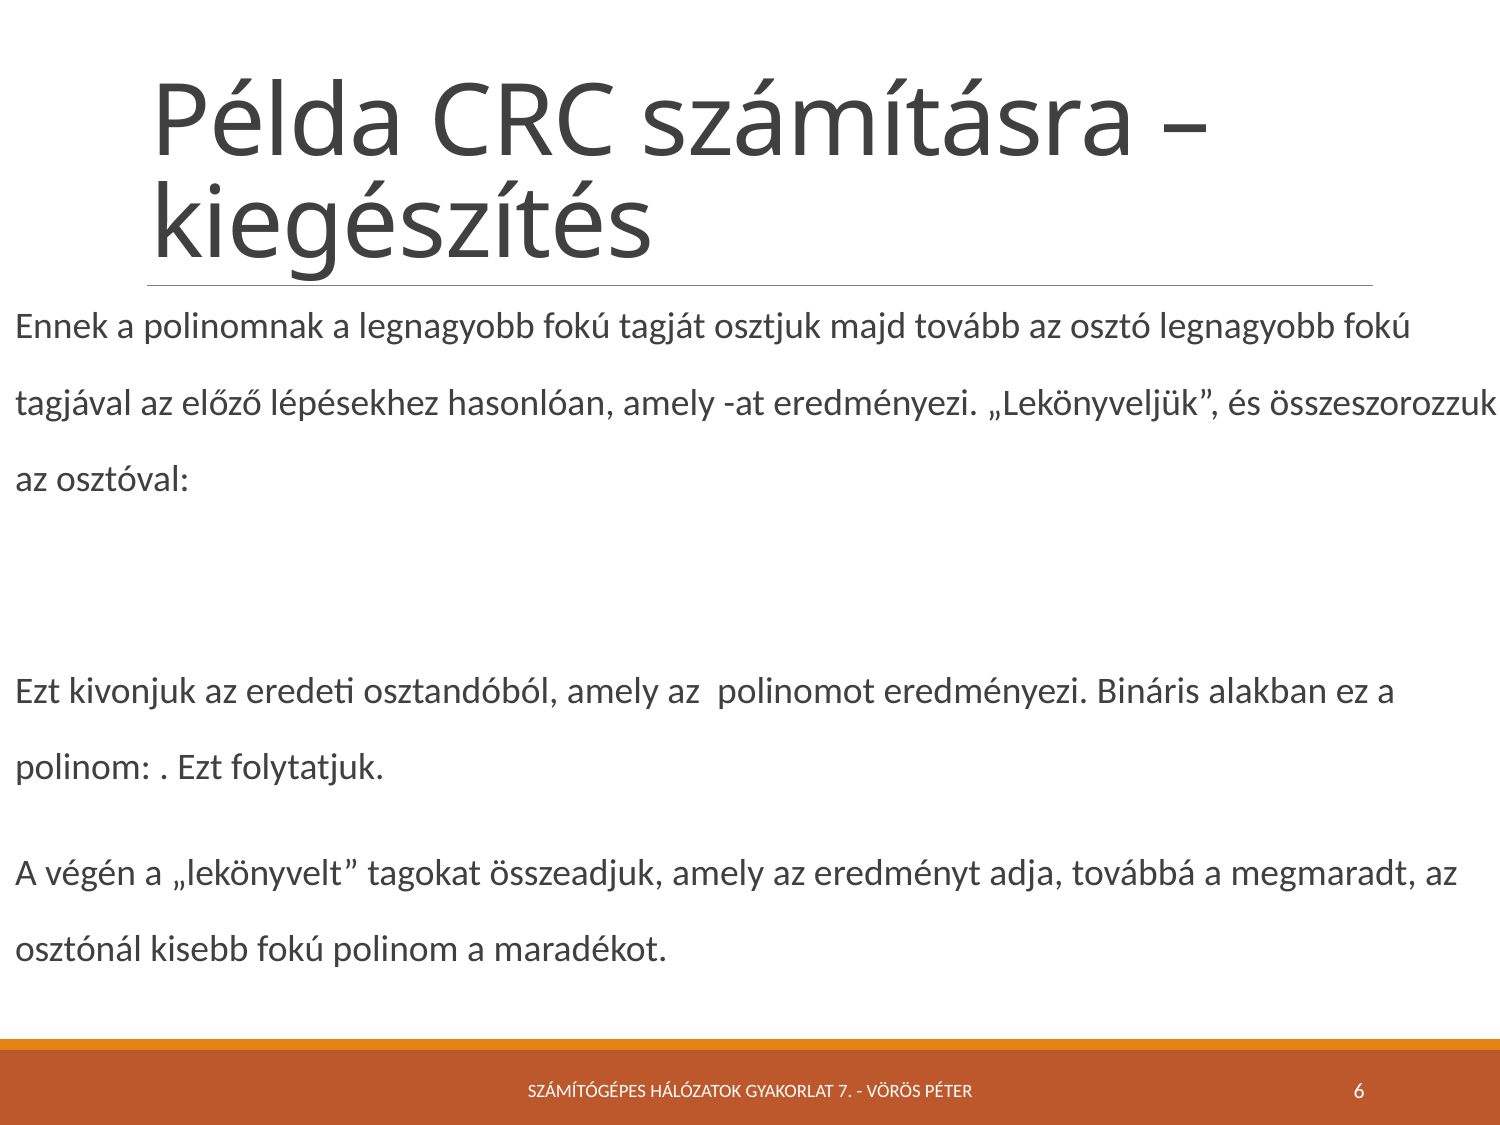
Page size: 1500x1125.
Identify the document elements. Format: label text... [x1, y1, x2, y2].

slide_number 6 [1218, 1059, 1380, 1120]
footer Számítógépes Hálózatok Gyakorlat 7. - Vörös Péter [453, 1059, 1047, 1120]
title Példa CRC számításra – kiegészítés [135, 47, 1373, 285]
